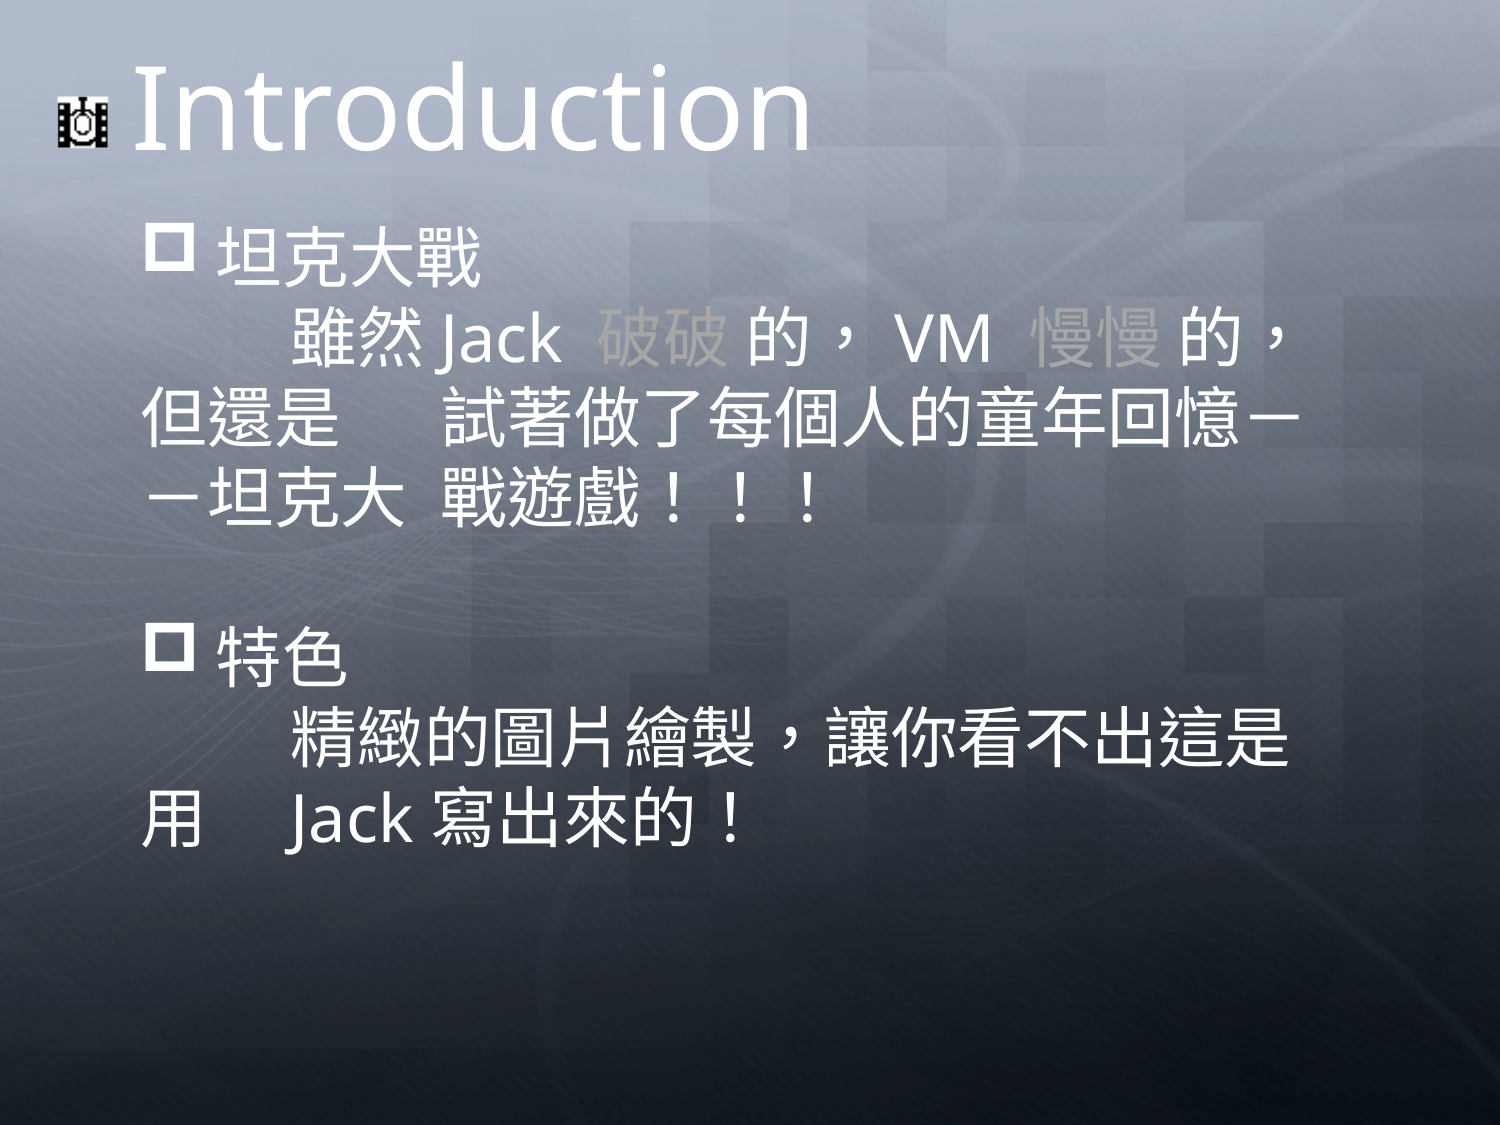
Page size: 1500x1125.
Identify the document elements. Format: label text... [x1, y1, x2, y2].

text_box 坦克大戰 雖然Jack 破破 的，VM 慢慢 的，但還是 試著做了每個人的童年回憶－－坦克大 戰遊戲！！！ 特色 精緻的圖片繪製，讓你看不出這是用 Jack寫出來的！ [125, 208, 1361, 863]
picture [53, 95, 118, 155]
text_box Introduction [116, 26, 1437, 182]
